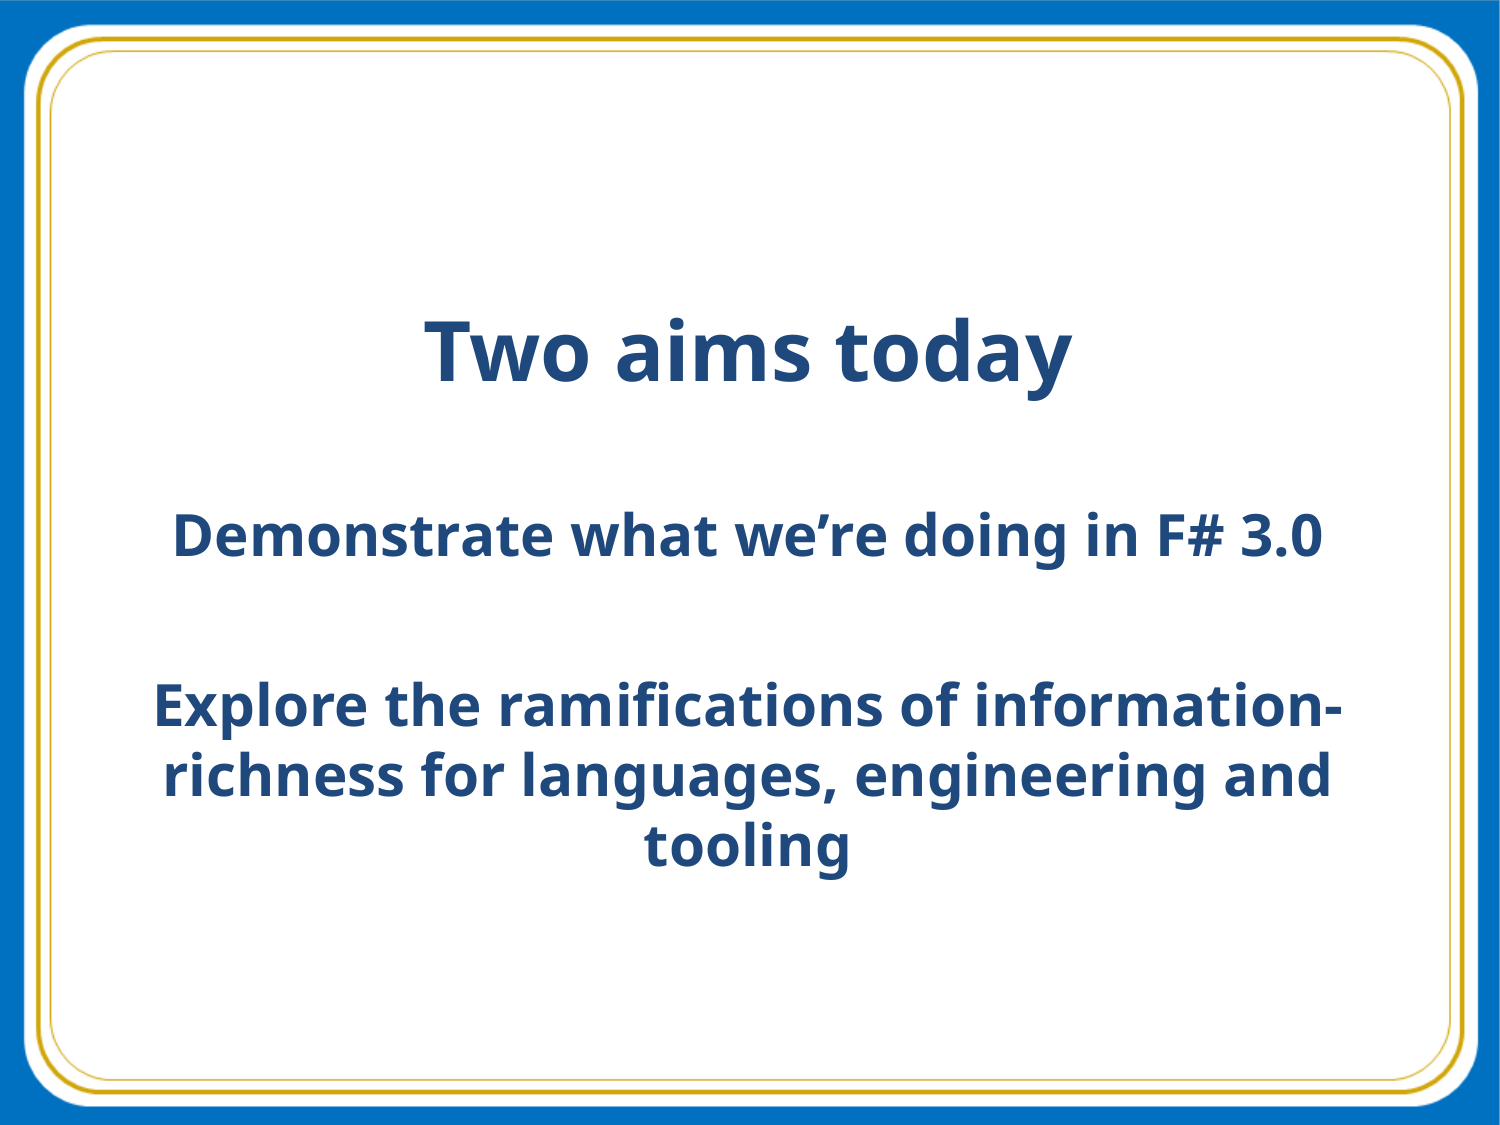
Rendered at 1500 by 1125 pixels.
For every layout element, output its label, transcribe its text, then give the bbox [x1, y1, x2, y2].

picture [0, 0, 1500, 1125]
title Two aims today Demonstrate what we’re doing in F# 3.0 Explore the ramifications of information-richness for languages, engineering and tooling [60, 533, 1436, 643]
